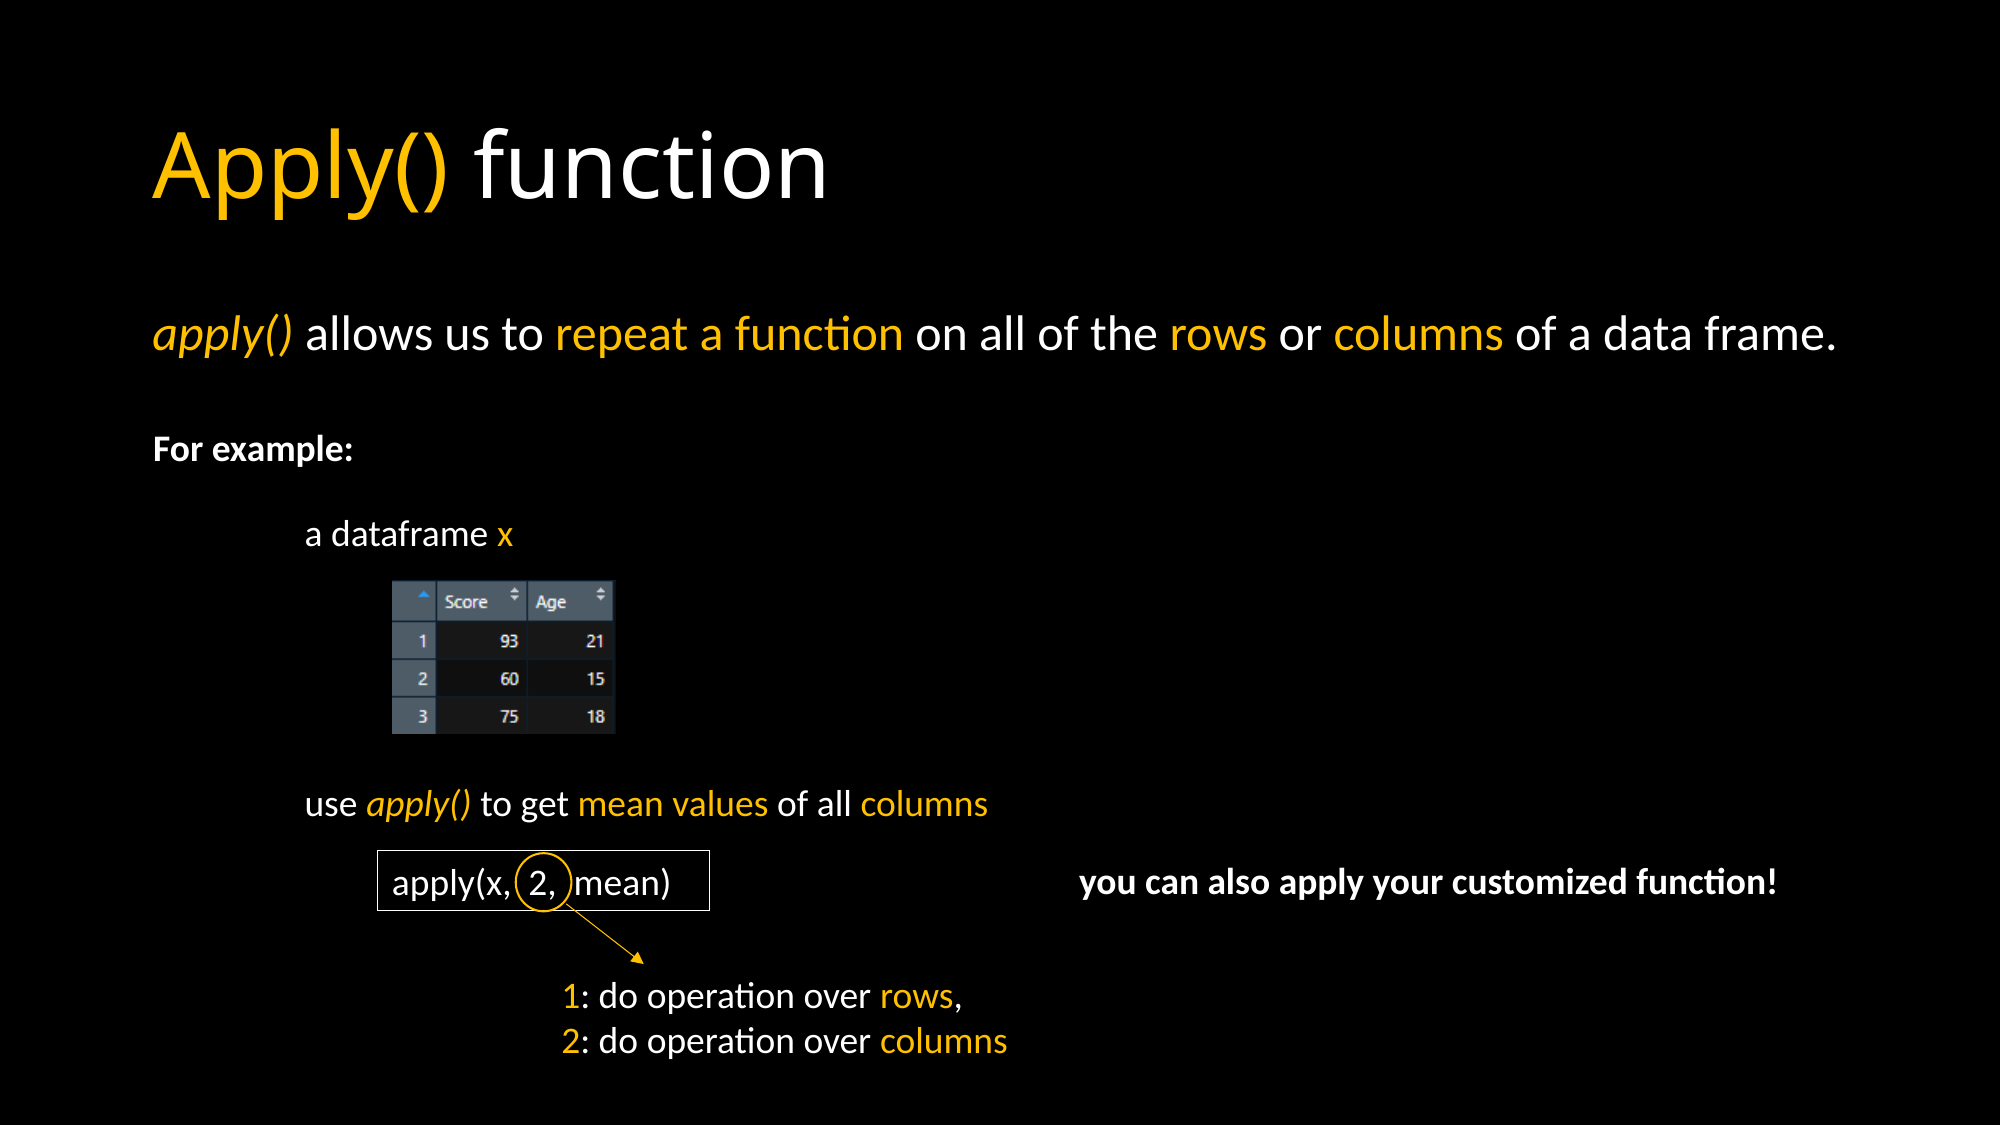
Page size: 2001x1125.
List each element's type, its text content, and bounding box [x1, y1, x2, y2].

text_box you can also apply your customized function! [1064, 850, 1795, 910]
text_box 1: do operation over rows, 2: do operation over columns [546, 964, 1024, 1069]
text_box apply(x, 2, mean) [377, 850, 710, 911]
text_box a dataframe x [289, 501, 586, 562]
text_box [566, 903, 644, 965]
list apply() allows us to repeat a function on all of the rows or columns of a data frame. [137, 299, 1863, 408]
text_box For example: [138, 417, 370, 477]
text_box use apply() to get mean values of all columns [289, 771, 1177, 831]
title Apply() function [137, 59, 1863, 278]
text_box [514, 852, 573, 913]
picture [392, 580, 616, 734]
